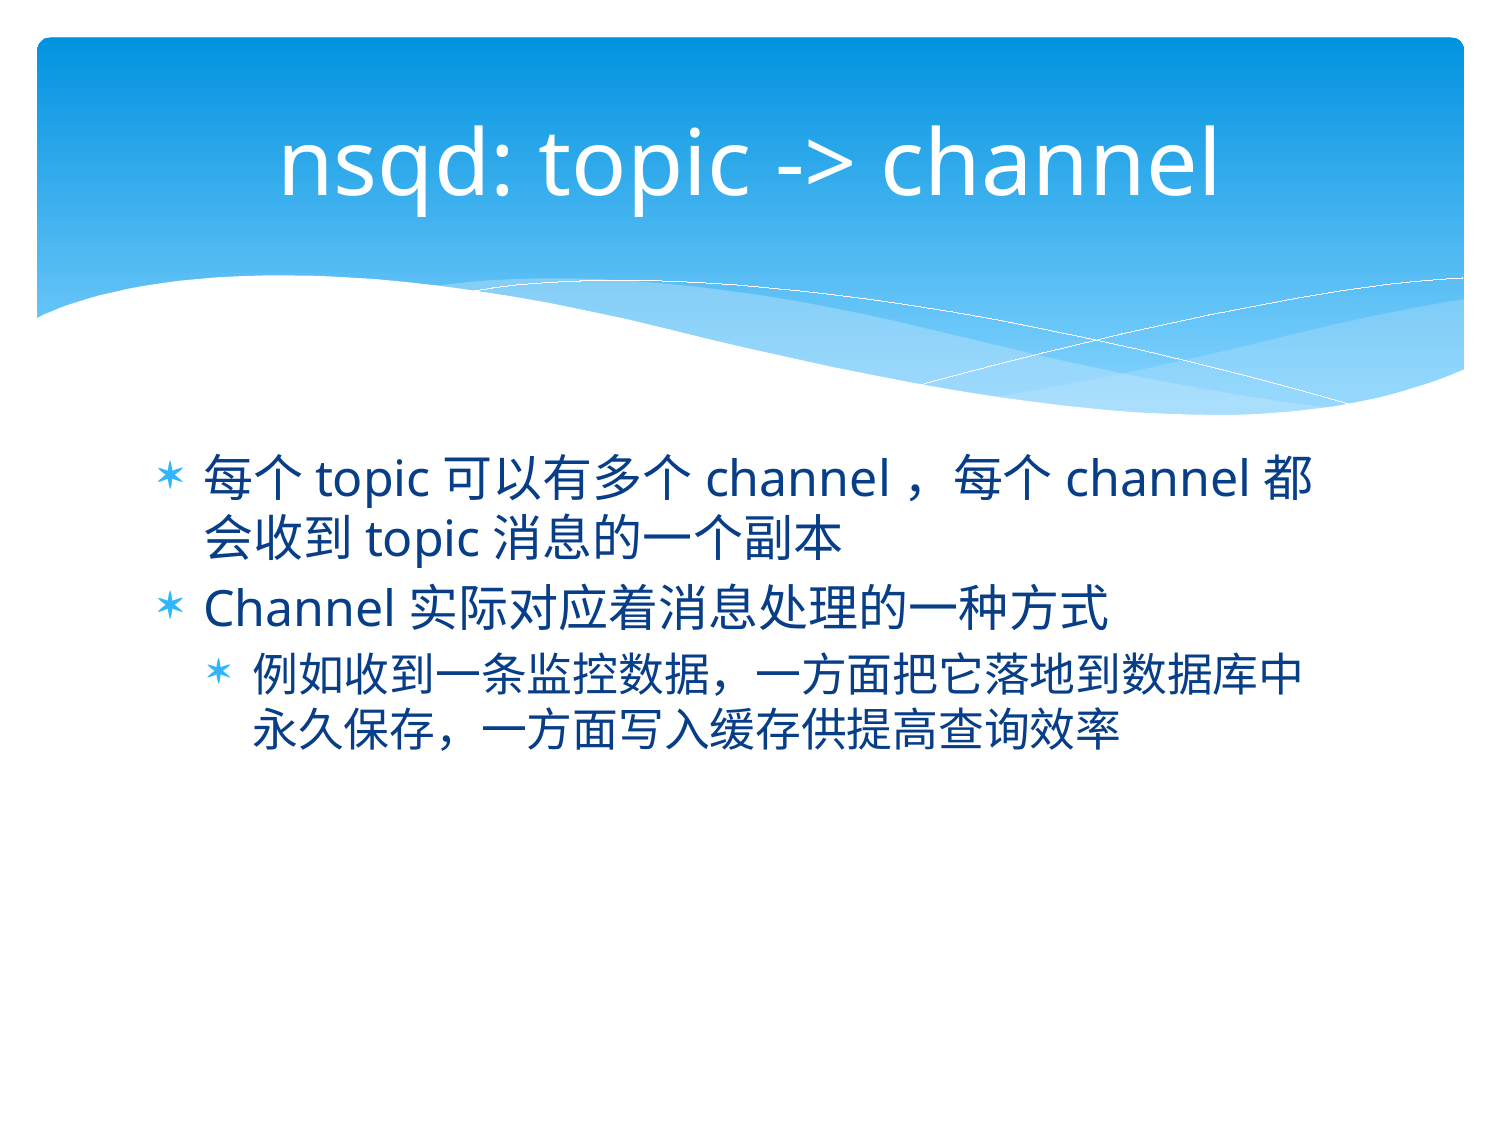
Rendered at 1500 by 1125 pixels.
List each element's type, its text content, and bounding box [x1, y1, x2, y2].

title nsqd: topic -> channel [75, 55, 1425, 261]
list 每个topic可以有多个channel，每个channel都会收到topic消息的一个副本 Channel实际对应着消息处理的一种方式 例如收到一条监控数据，一方面把它落地到数据库中永久保存，一方面写入缓存供提高查询效率 [143, 438, 1359, 1005]
